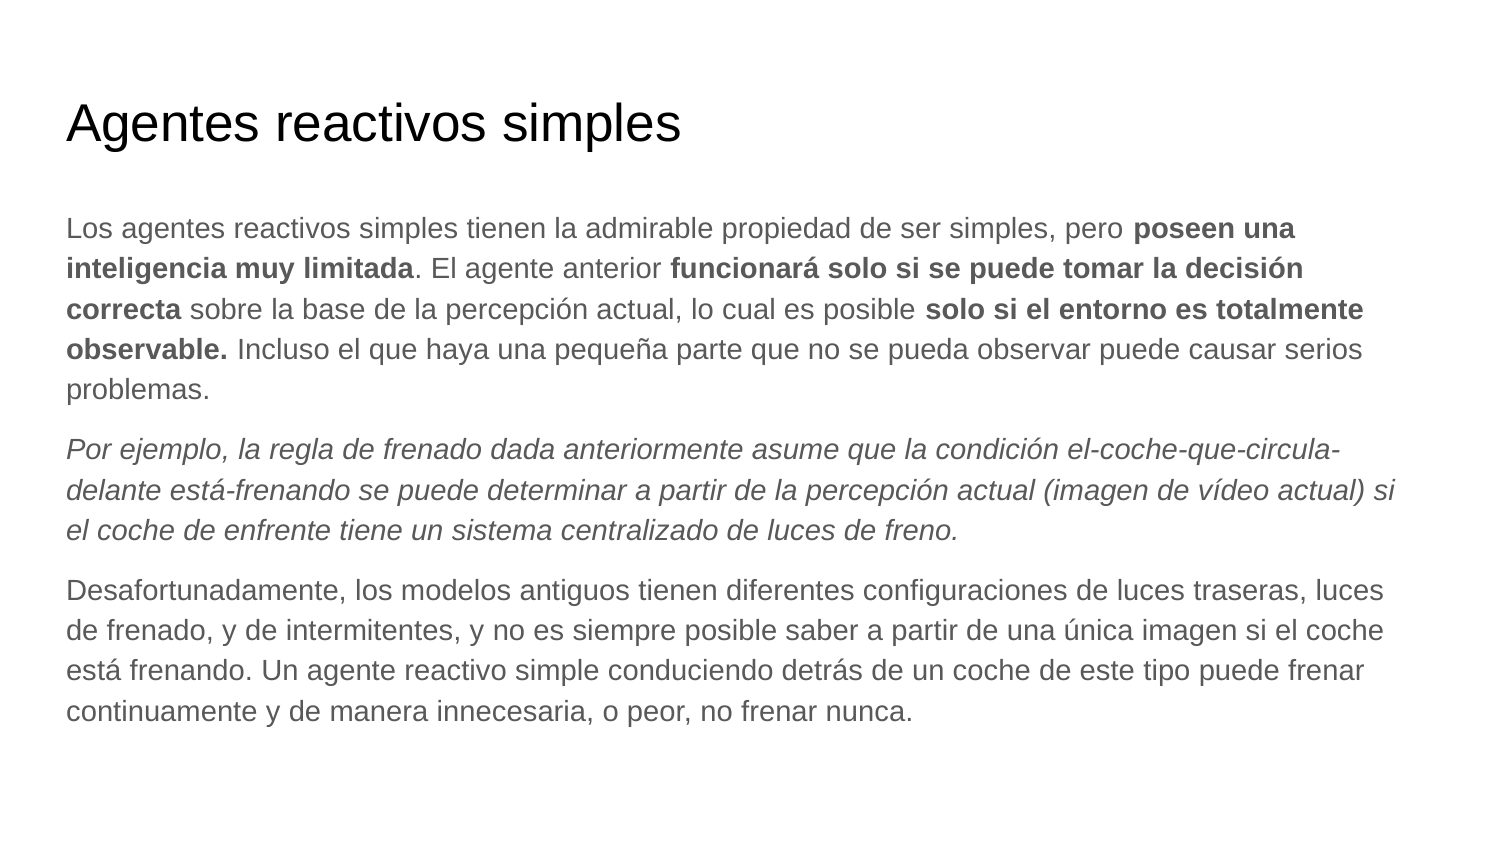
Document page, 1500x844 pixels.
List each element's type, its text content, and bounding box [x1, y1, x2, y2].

list Los agentes reactivos simples tienen la admirable propiedad de ser simples, pero poseen una inteligencia muy limitada. El agente anterior funcionará solo si se puede tomar la decisión correcta sobre la base de la percepción actual, lo cual es posible solo si el entorno es totalmente observable. Incluso el que haya una pequeña parte que no se pueda observar puede causar serios problemas. Por ejemplo, la regla de frenado dada anteriormente asume que la condición el-coche-que-circula-delante está-frenando se puede determinar a partir de la percepción actual (imagen de vídeo actual) si el coche de enfrente tiene un sistema centralizado de luces de freno. Desafortunadamente, los modelos antiguos tienen diferentes configuraciones de luces traseras, luces de frenado, y de intermitentes, y no es siempre posible saber a partir de una única imagen si el coche está frenando. Un agente reactivo simple conduciendo detrás de un coche de este tipo puede frenar continuamente y de manera innecesaria, o peor, no frenar nunca. [51, 189, 1415, 747]
title Agentes reactivos simples [51, 72, 1449, 167]
